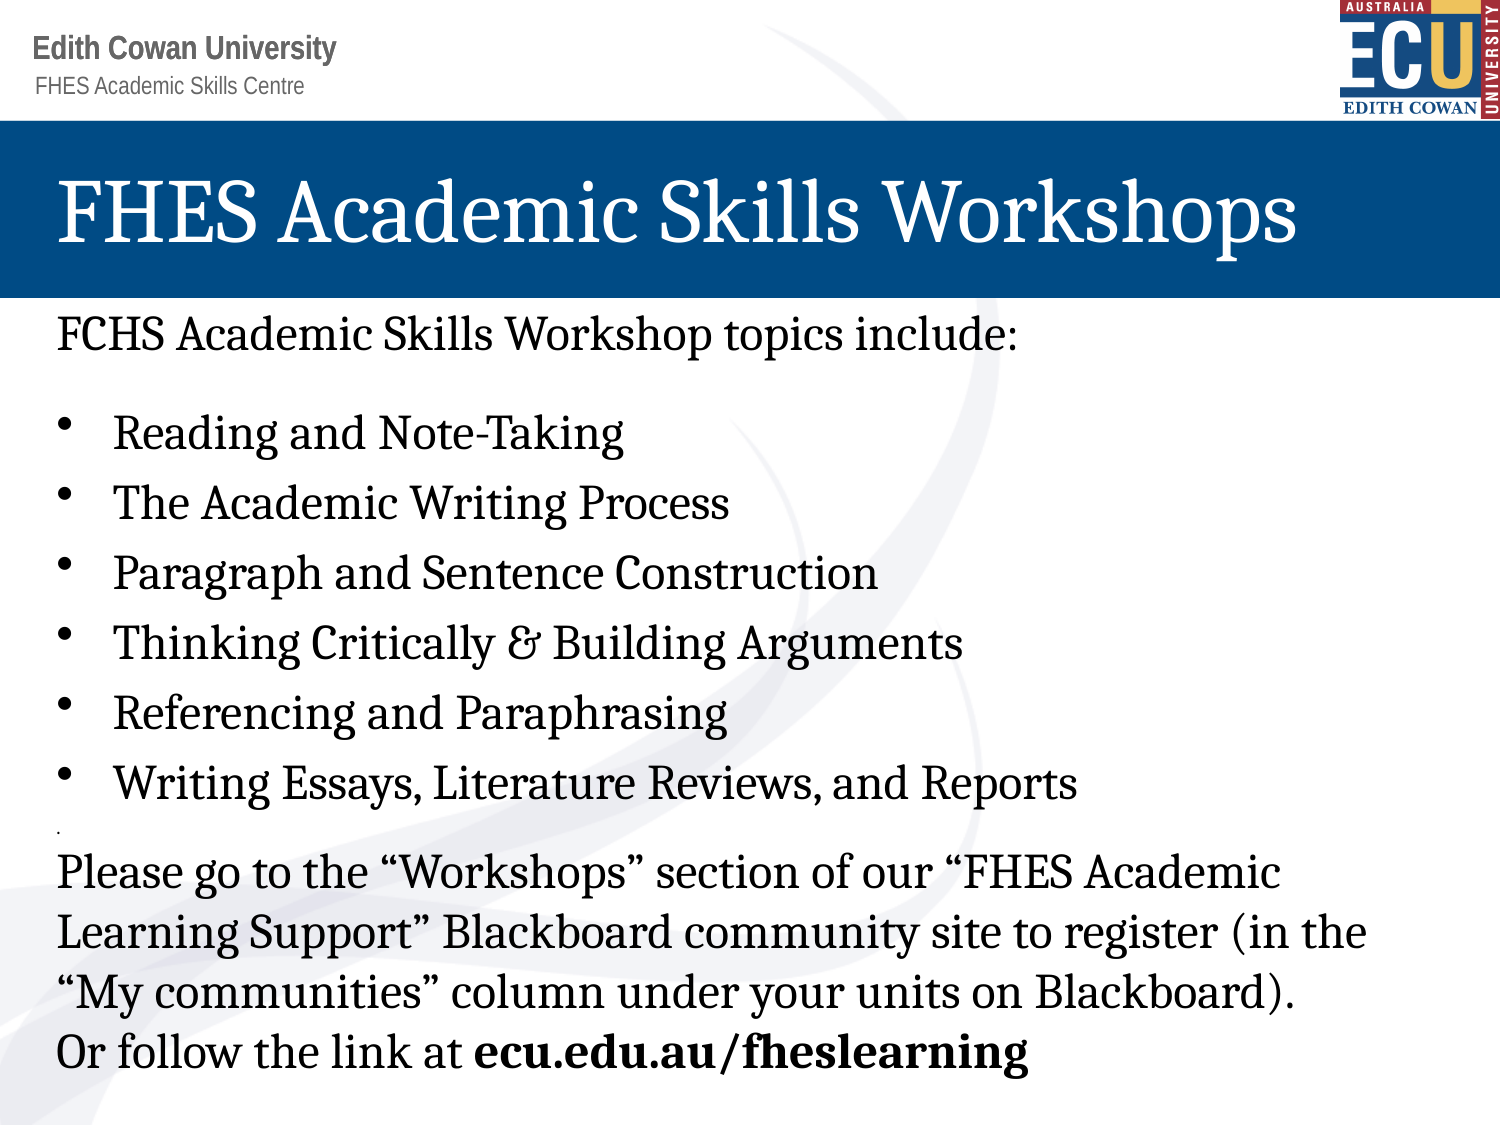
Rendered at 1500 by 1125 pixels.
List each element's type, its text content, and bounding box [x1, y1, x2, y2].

list FCHS Academic Skills Workshop topics include: Reading and Note-Taking The Academic Writing Process Paragraph and Sentence Construction Thinking Critically & Building Arguments Referencing and Paraphrasing Writing Essays, Literature Reviews, and Reports . Please go to the “Workshops” section of our “FHES Academic Learning Support” Blackboard community site to register (in the “My communities” column under your units on Blackboard). Or follow the link at ecu.edu.au/fheslearning [40, 292, 1460, 1062]
picture [1340, 0, 1500, 119]
title FHES Academic Skills Workshops [40, 123, 1460, 289]
picture [0, 298, 1043, 1125]
picture [0, 0, 1043, 120]
